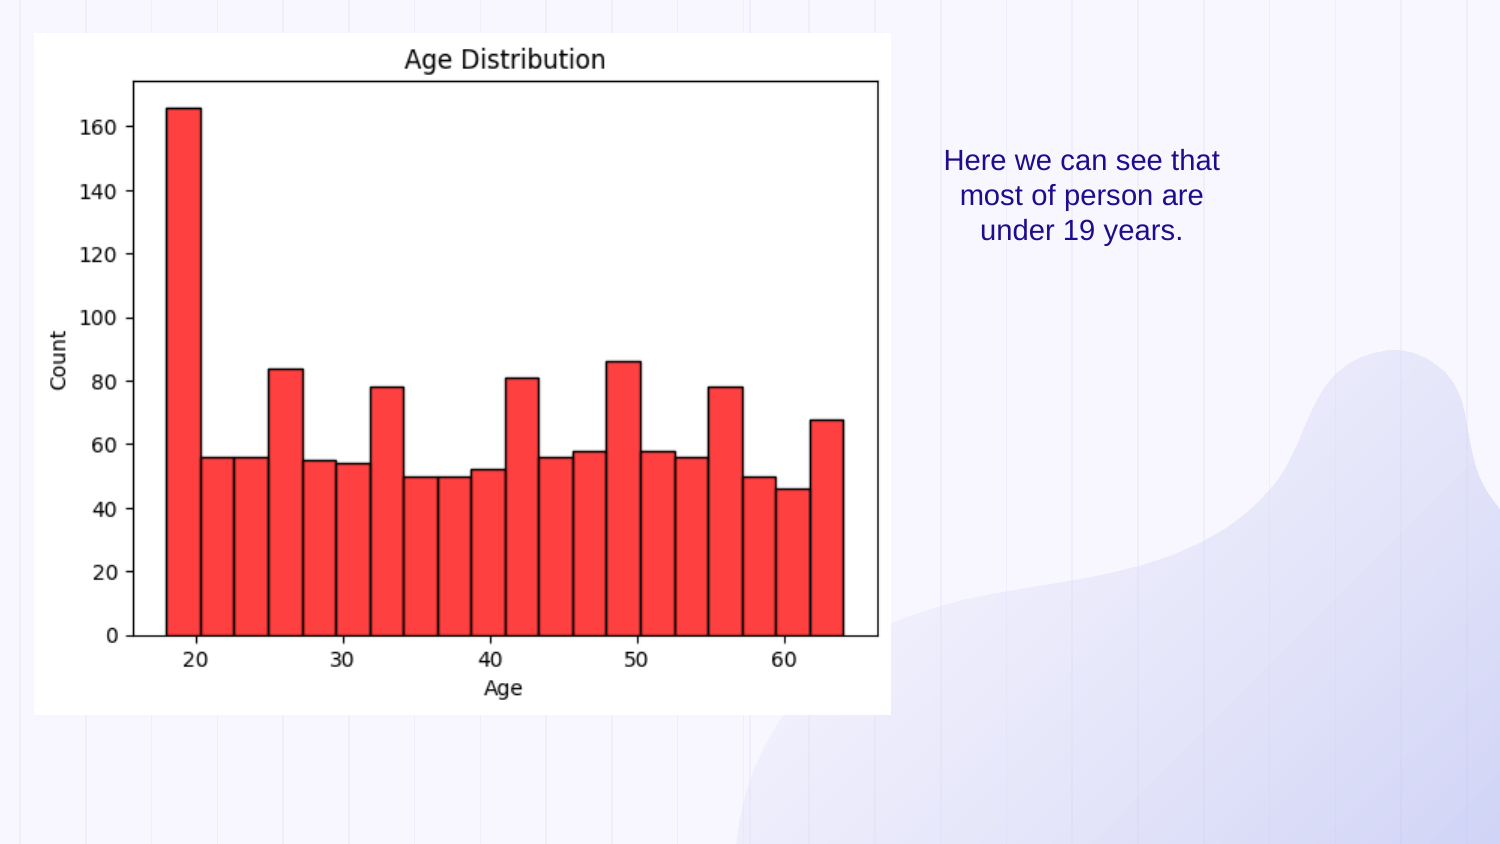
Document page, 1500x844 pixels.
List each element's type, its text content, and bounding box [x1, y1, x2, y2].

picture [33, 33, 891, 716]
text_box Here we can see that most of person are under 19 years. [906, 133, 1258, 254]
